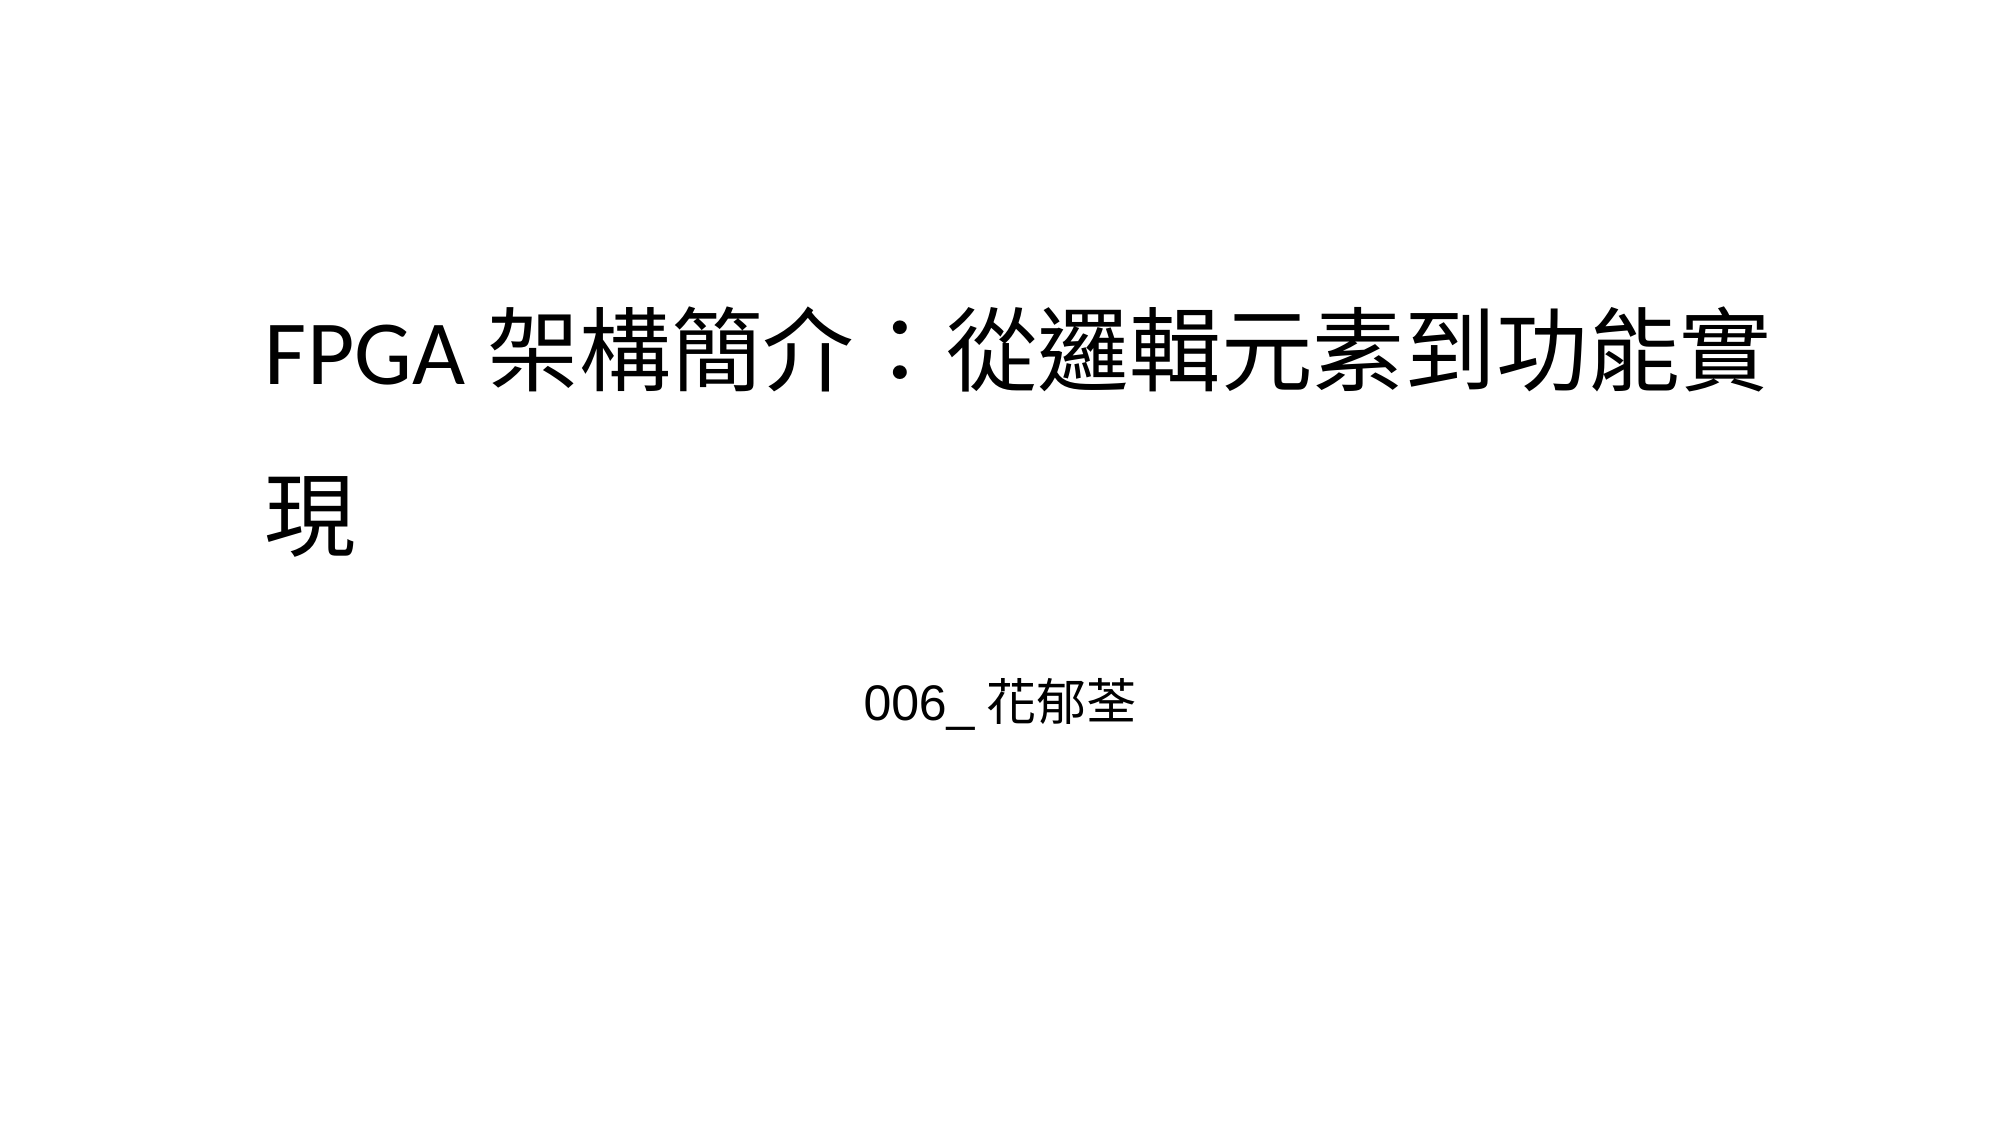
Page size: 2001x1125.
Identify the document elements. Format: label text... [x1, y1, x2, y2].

title FPGA架構簡介：從邏輯元素到功能實現 [249, 184, 1877, 576]
subtitle 006_花郁荃 [249, 669, 1750, 941]
